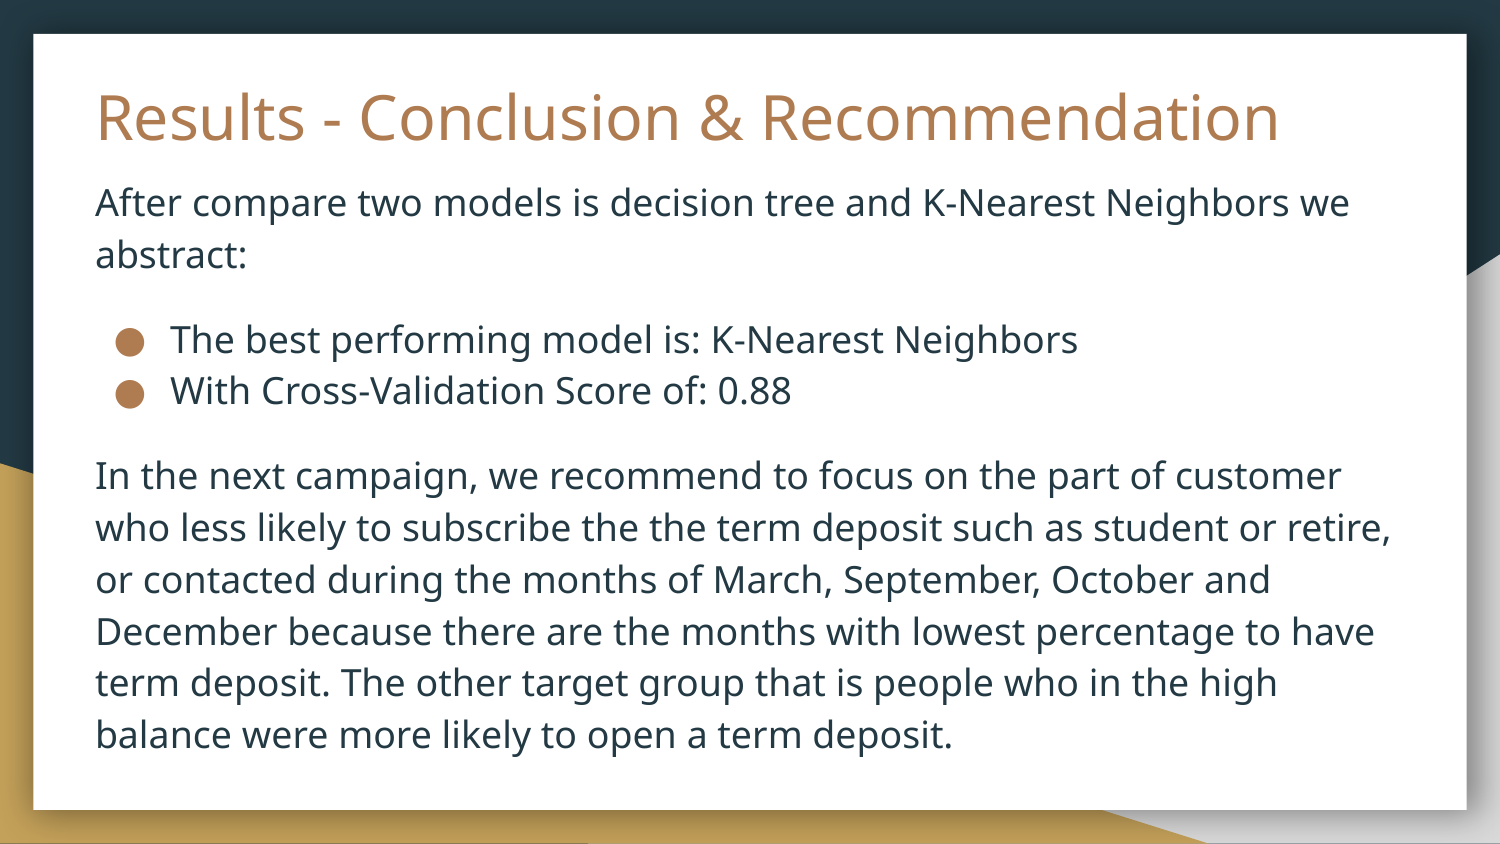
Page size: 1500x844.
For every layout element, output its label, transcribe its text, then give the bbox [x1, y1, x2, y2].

title Results - Conclusion & Recommendation [79, 18, 1372, 157]
list After compare two models is decision tree and K-Nearest Neighbors we abstract: The best performing model is: K-Nearest Neighbors With Cross-Validation Score of: 0.88 In the next campaign, we recommend to focus on the part of customer who less likely to subscribe the the term deposit such as student or retire, or contacted during the months of March, September, October and December because there are the months with lowest percentage to have term deposit. The other target group that is people who in the high balance were more likely to open a term deposit. [79, 157, 1421, 750]
